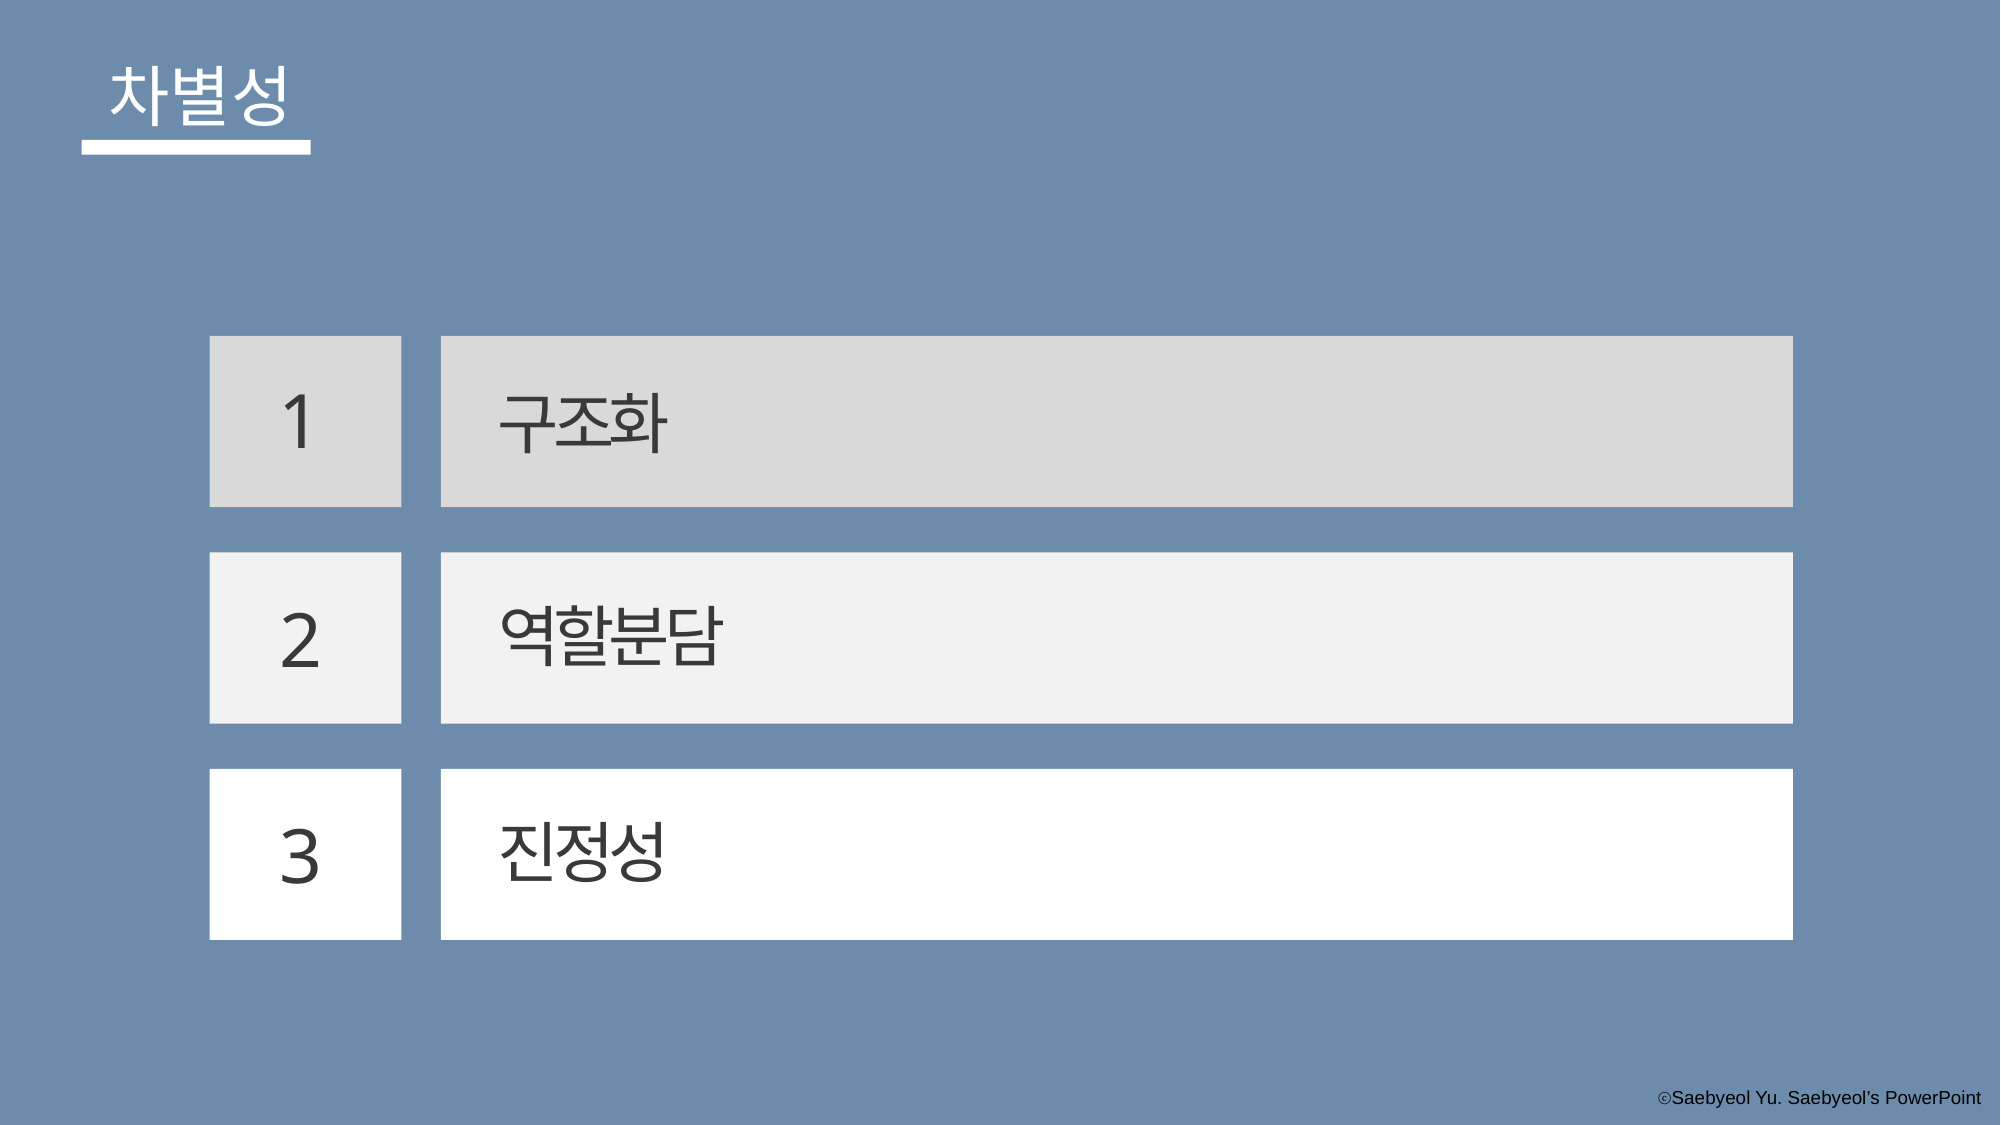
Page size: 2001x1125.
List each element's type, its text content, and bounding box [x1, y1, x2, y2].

text_box 역할분담 [483, 587, 741, 682]
text_box [81, 139, 312, 156]
text_box 2 [265, 584, 338, 690]
text_box [209, 335, 402, 508]
text_box 구조화 [483, 374, 685, 469]
text_box 3 [265, 801, 338, 906]
text_box 진정성 [483, 803, 685, 899]
text_box [440, 552, 1793, 724]
text_box [209, 768, 402, 941]
text_box [440, 768, 1794, 941]
text_box 차별성 [93, 47, 308, 139]
text_box 1 [263, 366, 336, 472]
text_box [440, 335, 1794, 508]
text_box [209, 552, 402, 724]
